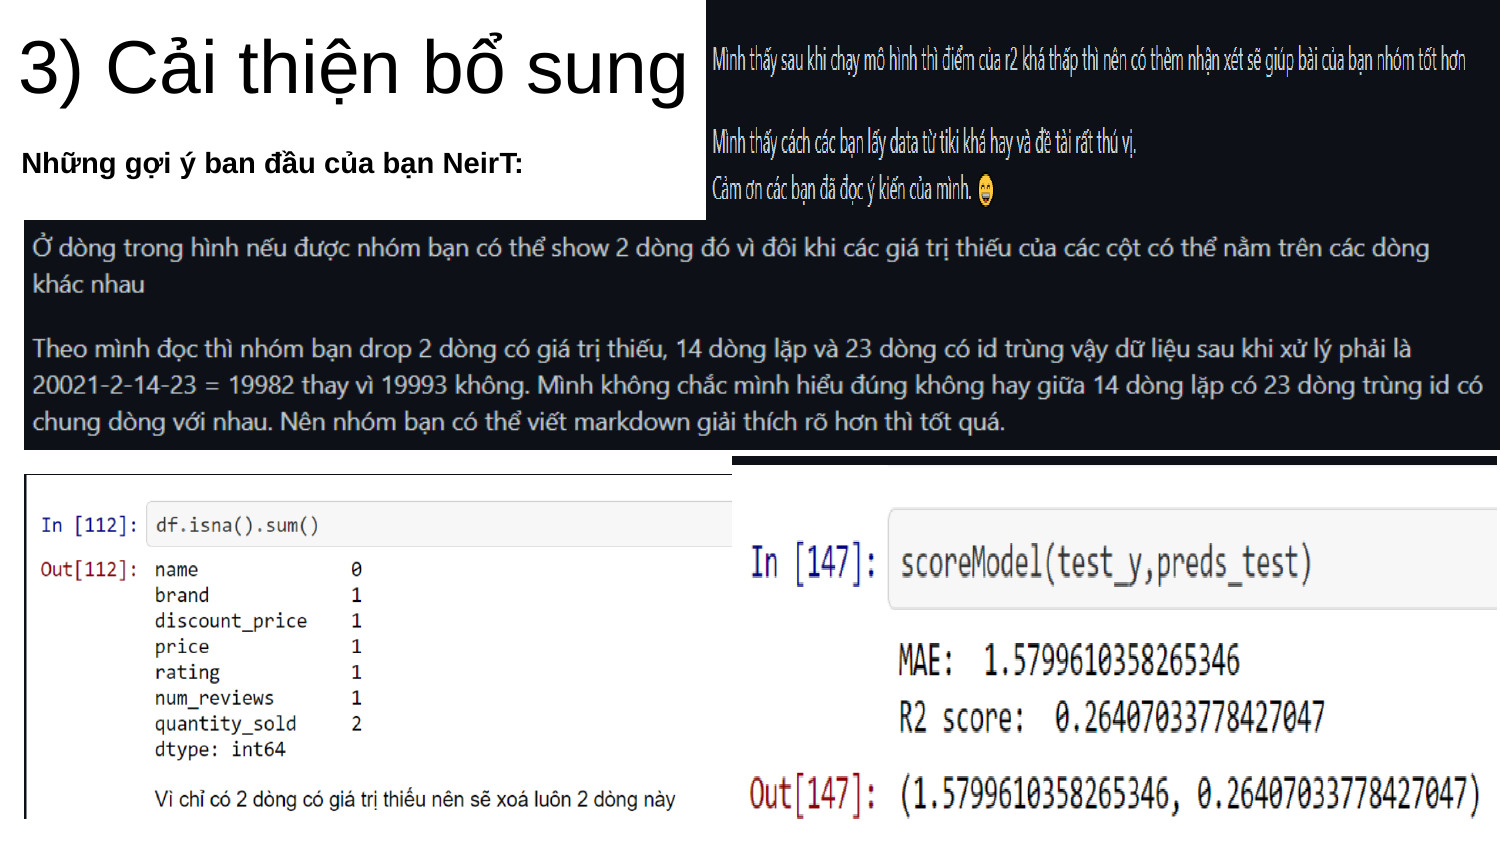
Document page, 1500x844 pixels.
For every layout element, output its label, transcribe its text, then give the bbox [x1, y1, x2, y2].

picture [24, 0, 1500, 450]
picture [24, 455, 1497, 838]
text_box 3) Cải thiện bổ sung [3, 3, 700, 124]
text_box Những gợi ý ban đầu của bạn NeirT: [6, 129, 700, 195]
